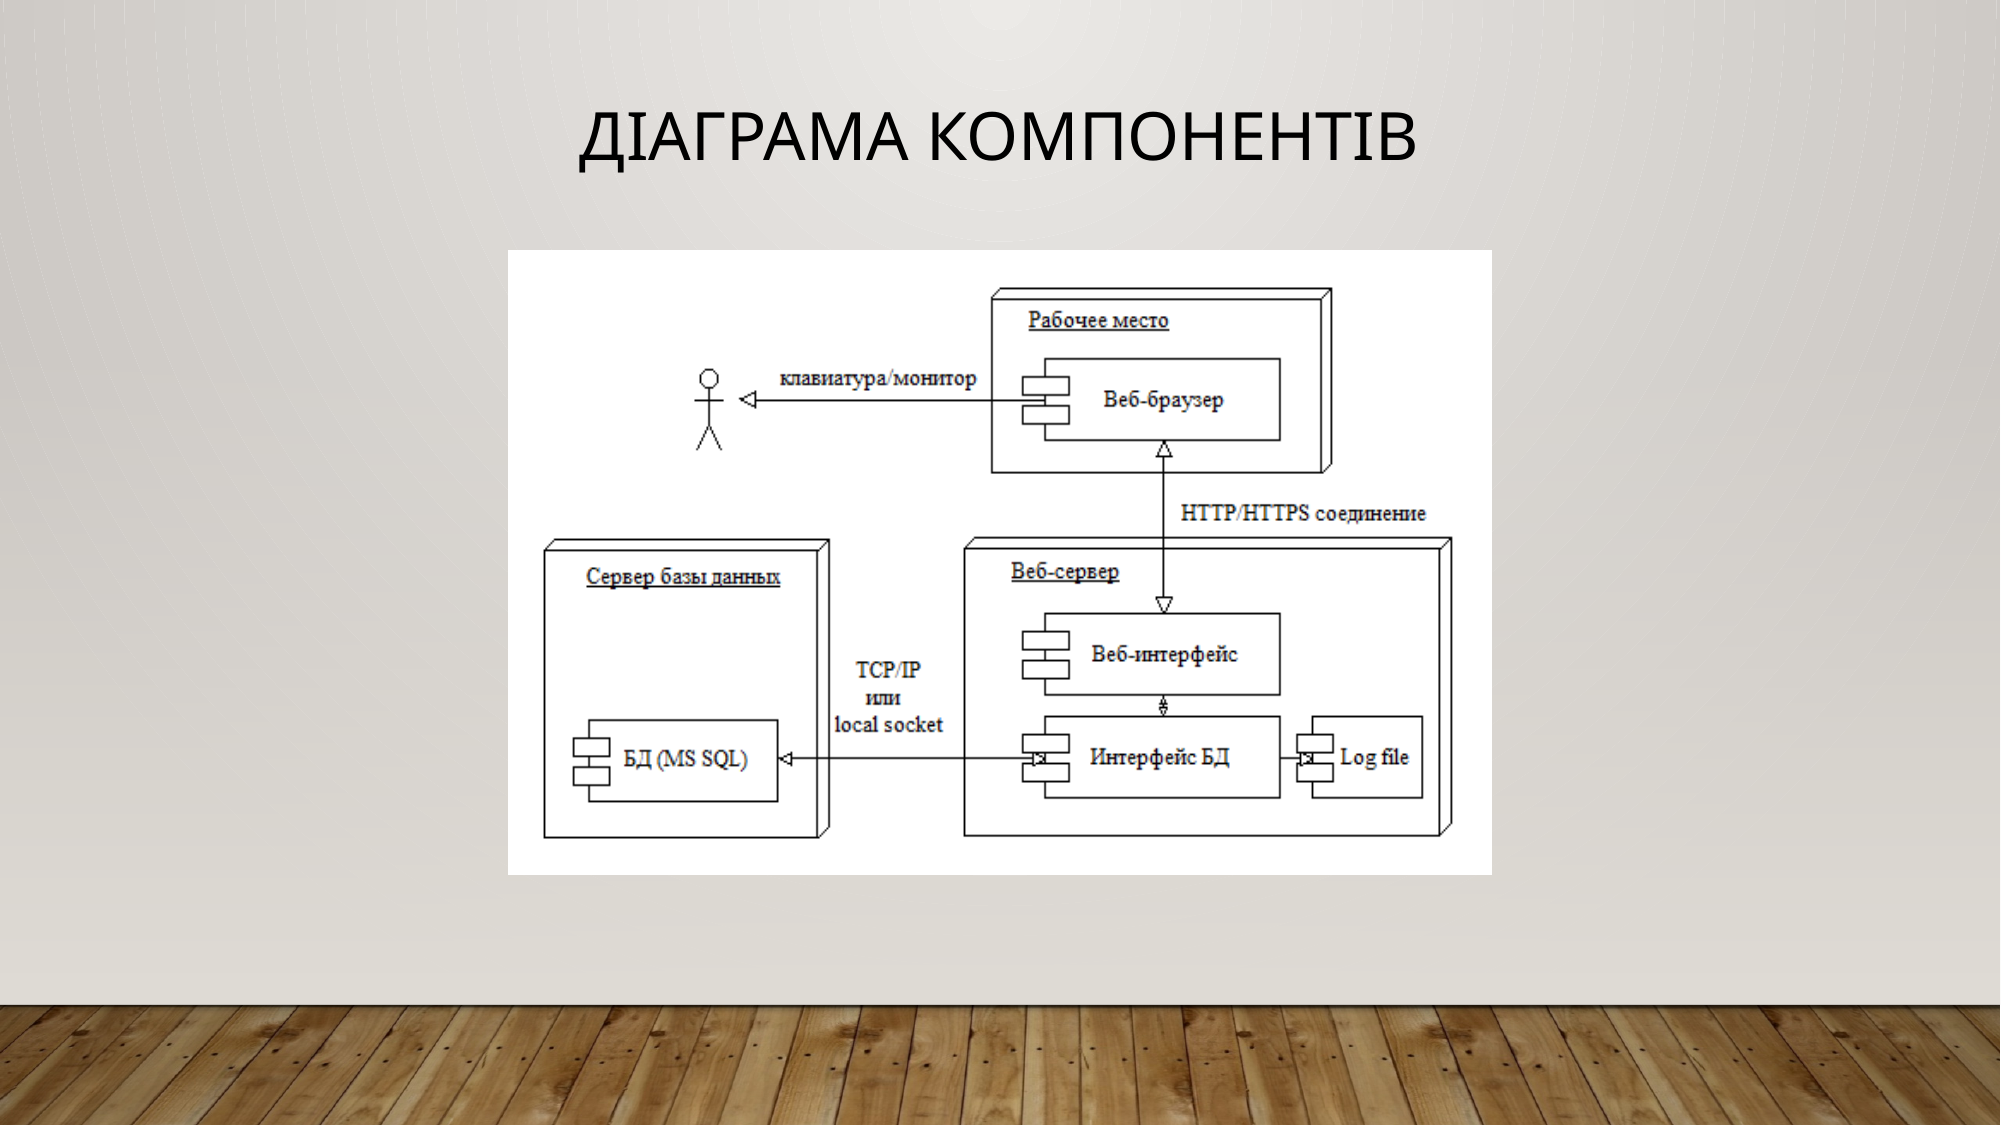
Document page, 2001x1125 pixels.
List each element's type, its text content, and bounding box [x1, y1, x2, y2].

picture [508, 250, 1492, 875]
title Діаграма компонентів [99, 44, 1900, 233]
picture [0, 1005, 2000, 1125]
